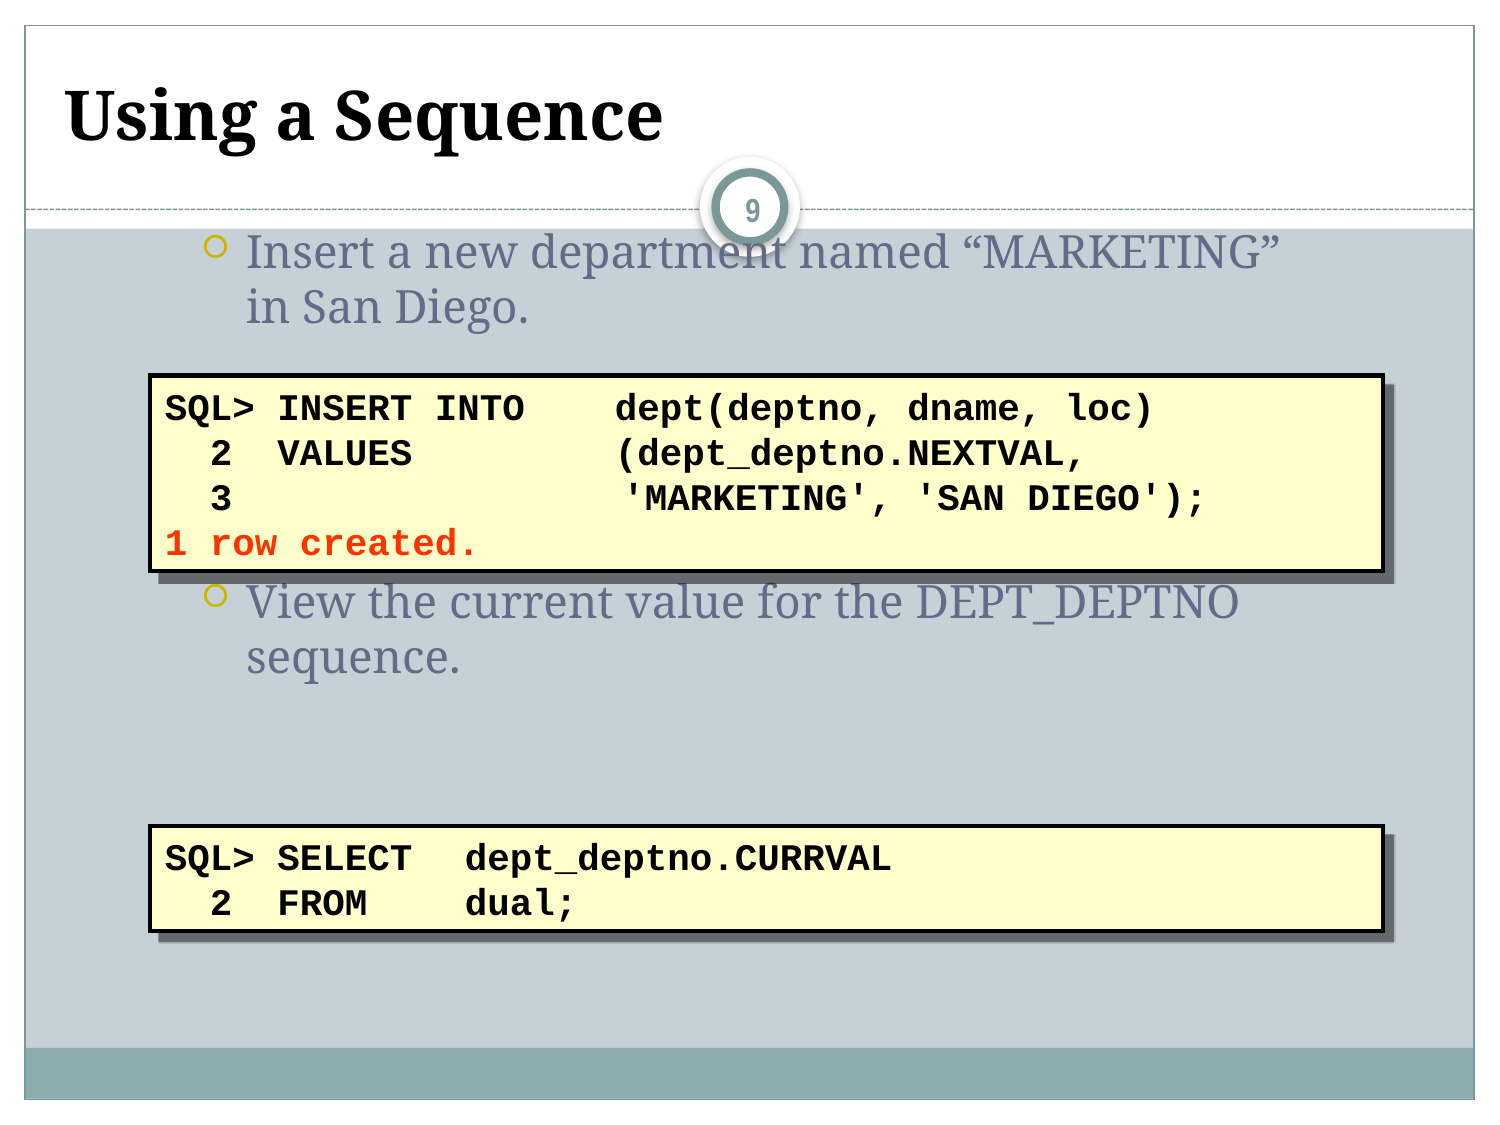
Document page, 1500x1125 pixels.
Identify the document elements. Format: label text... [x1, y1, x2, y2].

list Insert a new department named “MARKETING” in San Diego. View the current value for the DEPT_DEPTNO sequence. [140, 215, 1353, 819]
text_box SQL> SELECT dept_deptno.CURRVAL 2 FROM dual; [149, 825, 1383, 931]
text_box SQL> INSERT INTO dept(deptno, dname, loc) 2 VALUES (dept_deptno.NEXTVAL, 3 'MARKETING', 'SAN DIEGO'); 1 row created. [149, 375, 1383, 571]
slide_number 9 [715, 168, 791, 241]
title Using a Sequence [49, 37, 1450, 163]
